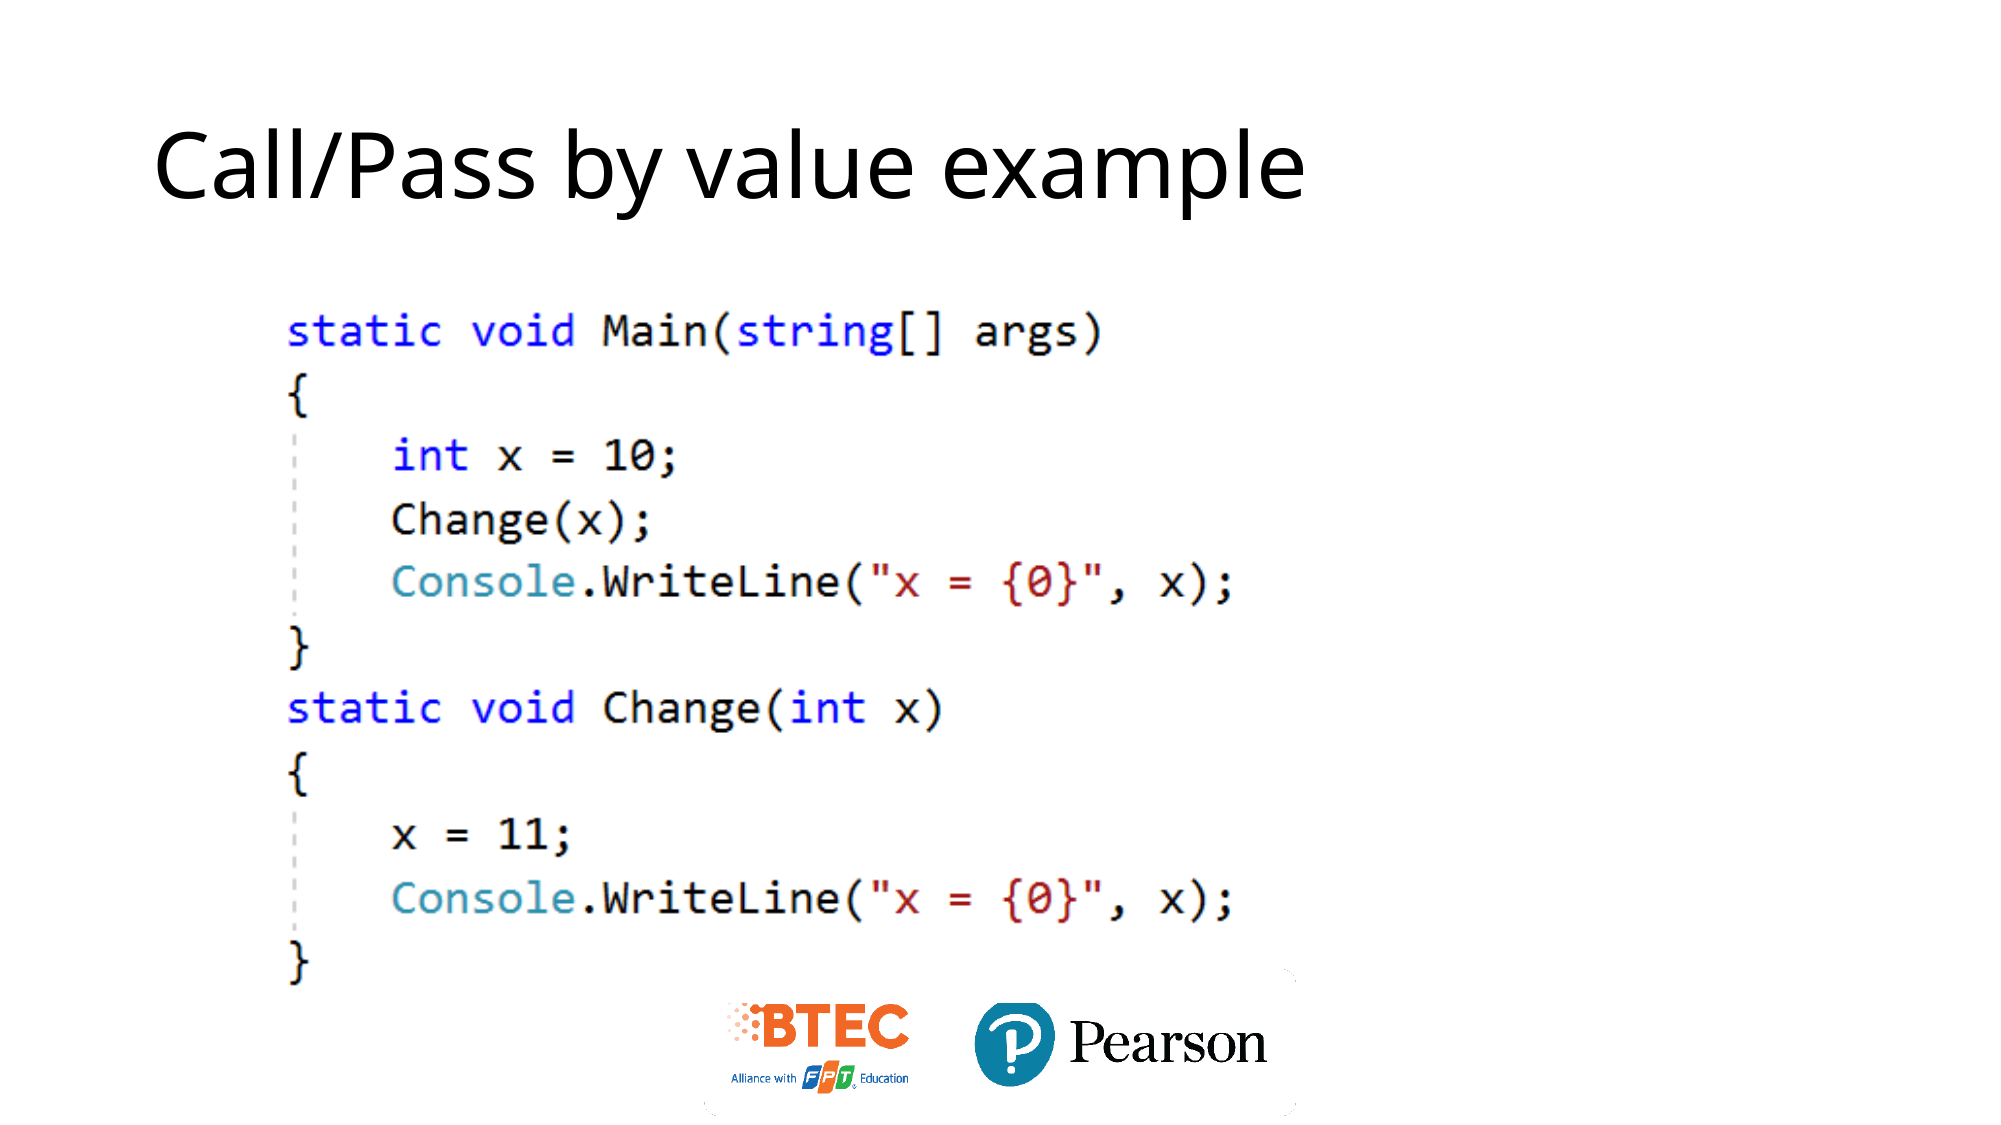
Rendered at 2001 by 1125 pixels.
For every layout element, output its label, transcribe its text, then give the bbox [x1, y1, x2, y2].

title Call/Pass by value example [137, 59, 1863, 278]
picture [258, 294, 1309, 1125]
